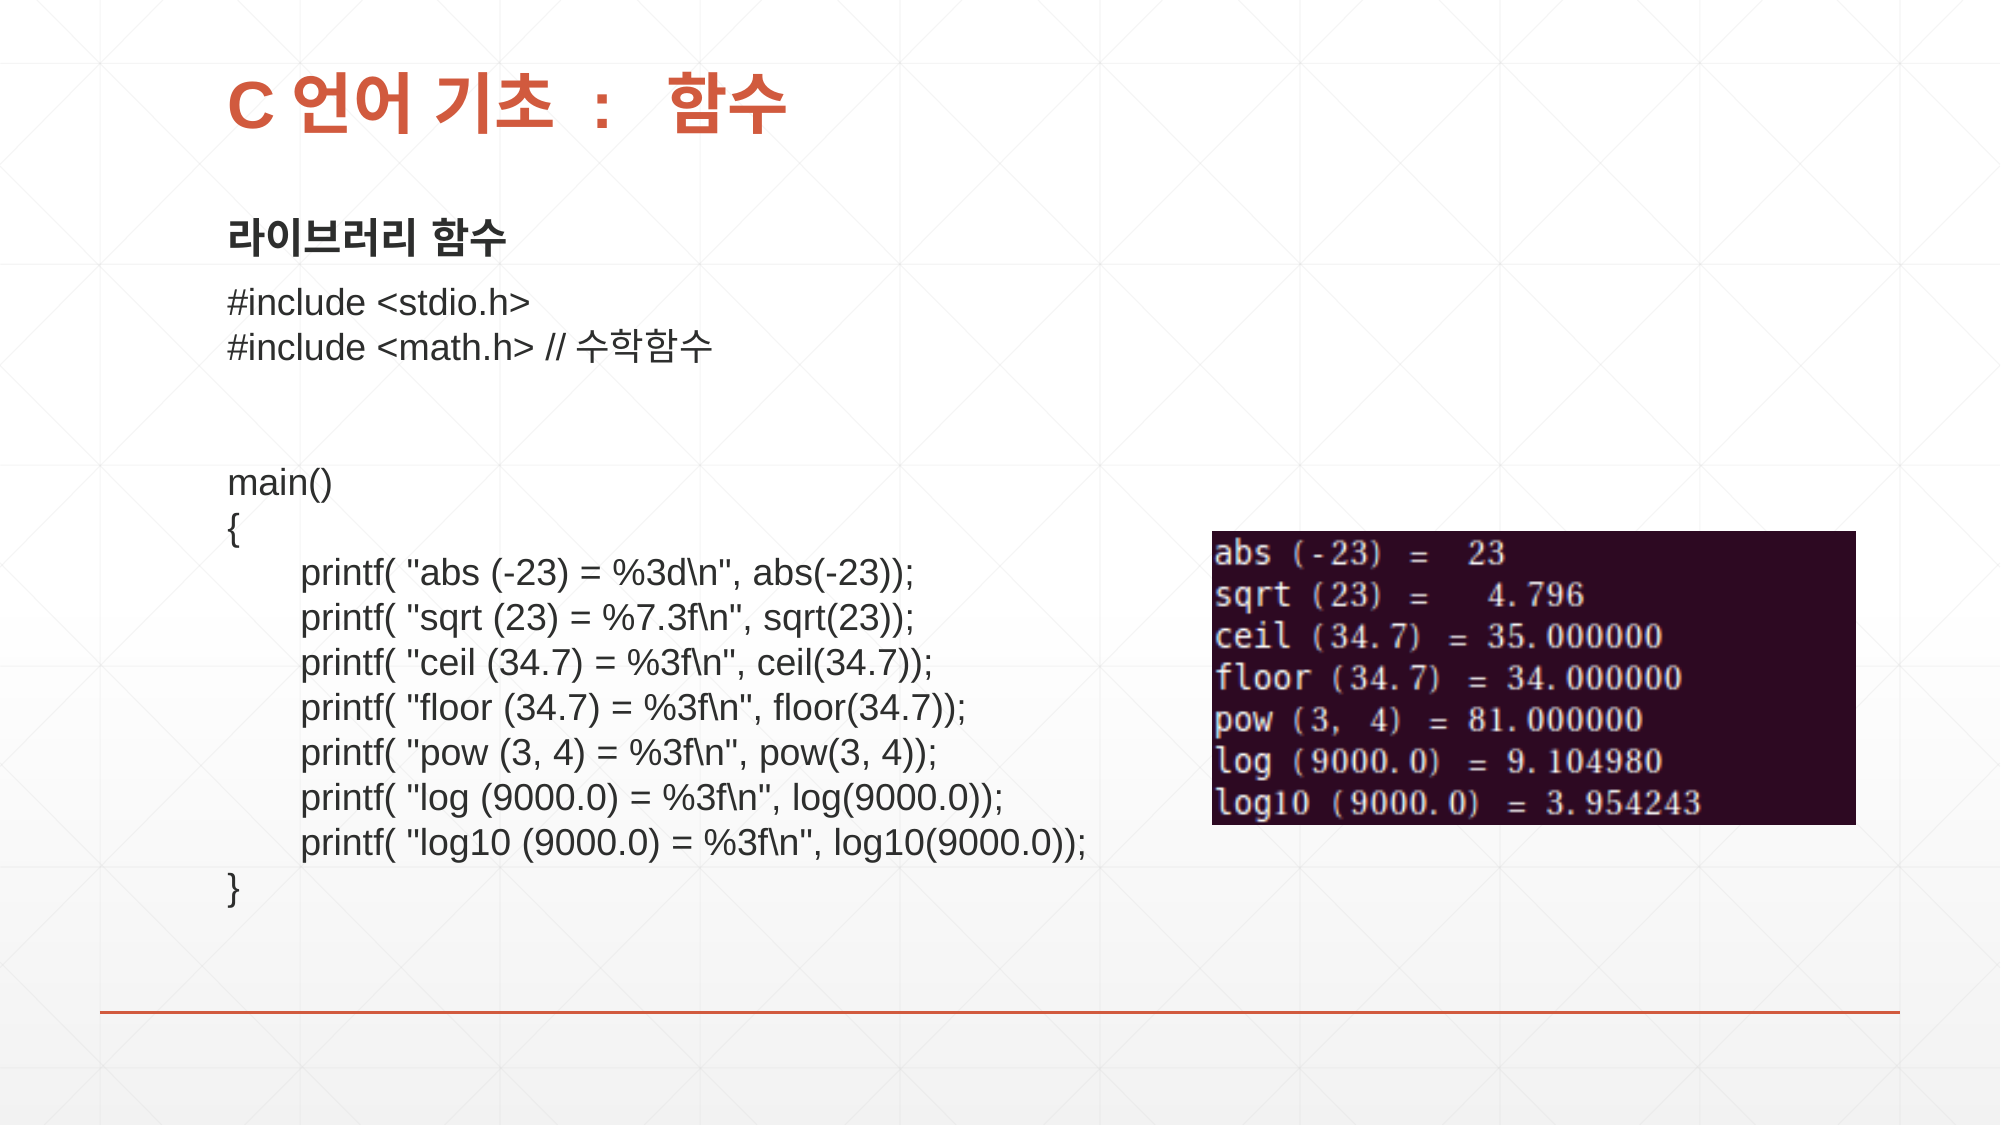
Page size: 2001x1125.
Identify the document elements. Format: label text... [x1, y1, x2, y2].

title C언어 기초 : 함수 [212, 58, 1788, 150]
text_box 라이브러리 함수 [212, 204, 1939, 269]
text_box #include <stdio.h> #include <math.h> //수학함수 main() { printf( "abs (-23) = %3d\n", abs(-23)); printf( "sqrt (23) = %7.3f\n", sqrt(23)); printf( "ceil (34.7) = %3f\n", ceil(34.7)); printf( "floor (34.7) = %3f\n", floor(34.7)); printf( "pow (3, 4) = %3f\n", pow(3, 4)); printf( "log (9000.0) = %3f\n", log(9000.0)); printf( "log10 (9000.0) = %3f\n", log10(9000.0)); } [212, 270, 1122, 1006]
picture [1212, 531, 1856, 825]
